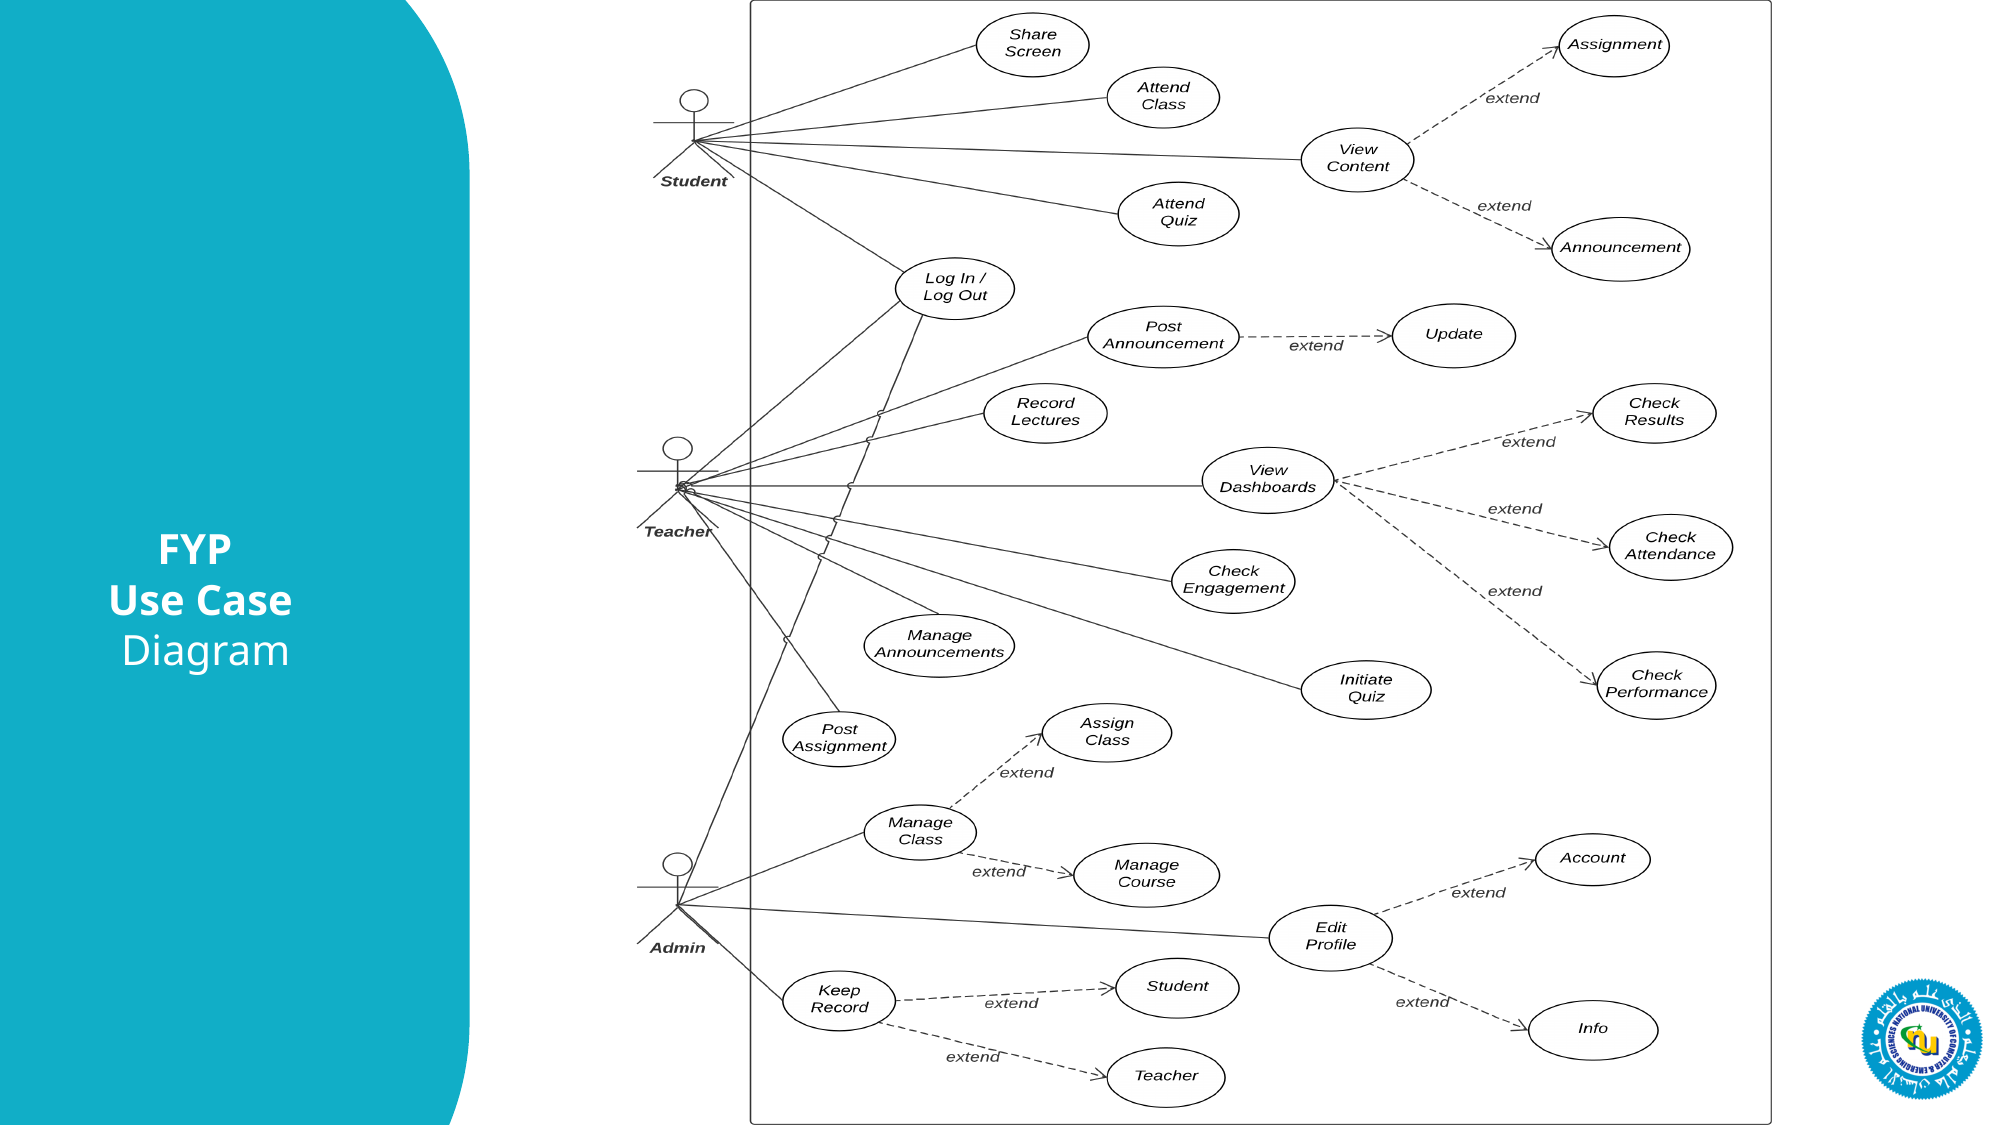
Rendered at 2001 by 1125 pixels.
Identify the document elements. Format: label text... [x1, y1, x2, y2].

picture [1925, 991, 1935, 998]
picture [1881, 1056, 1886, 1064]
picture [1952, 1007, 1959, 1016]
picture [1927, 978, 1983, 1029]
picture [1875, 1040, 1881, 1051]
picture [1931, 1049, 1983, 1100]
picture [1936, 1077, 1944, 1084]
picture [636, 0, 1772, 1125]
picture [1964, 1039, 1971, 1051]
picture [1861, 1046, 1914, 1100]
picture [1905, 1079, 1917, 1084]
picture [1886, 1003, 1959, 1076]
picture [1948, 1068, 1957, 1075]
text_box FYP Use Case Diagram [0, 0, 471, 1125]
picture [1887, 1005, 1895, 1012]
picture [1861, 978, 1924, 1033]
picture [1913, 992, 1920, 998]
